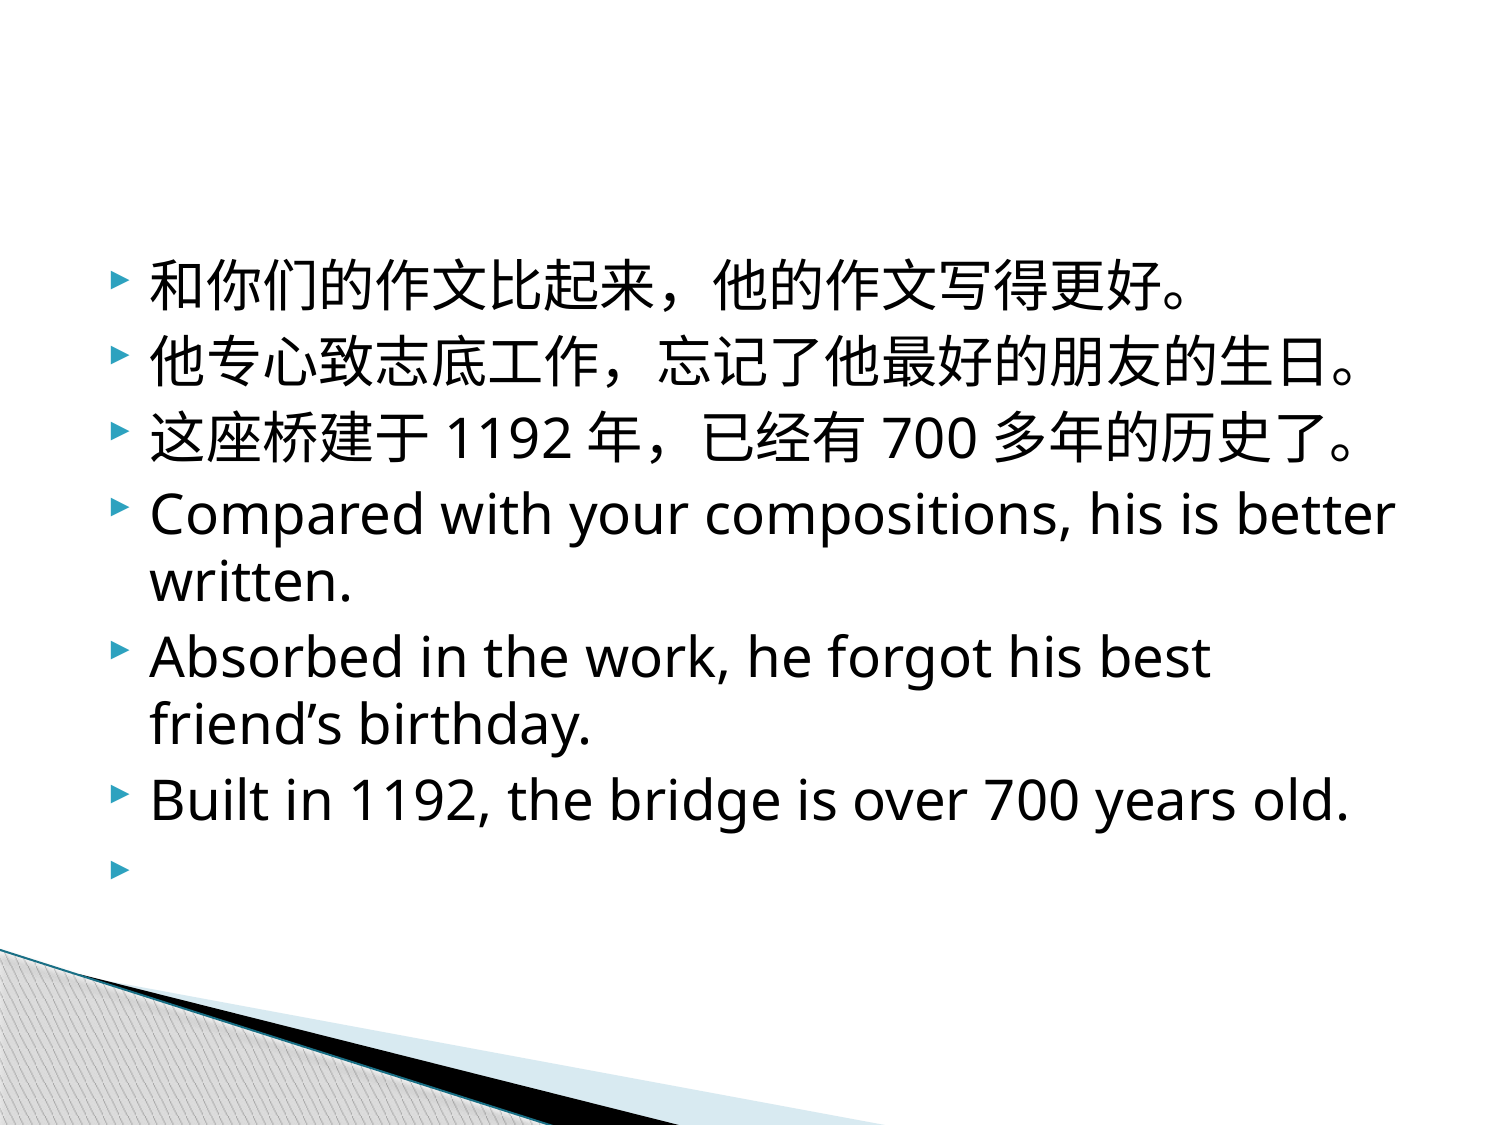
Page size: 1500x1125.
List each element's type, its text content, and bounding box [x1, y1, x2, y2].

list 和你们的作文比起来，他的作文写得更好。 他专心致志底工作，忘记了他最好的朋友的生日。 这座桥建于1192年，已经有700多年的历史了。 Compared with your compositions, his is better written. Absorbed in the work, he forgot his best friend’s birthday. Built in 1192, the bridge is over 700 years old. [75, 243, 1425, 986]
